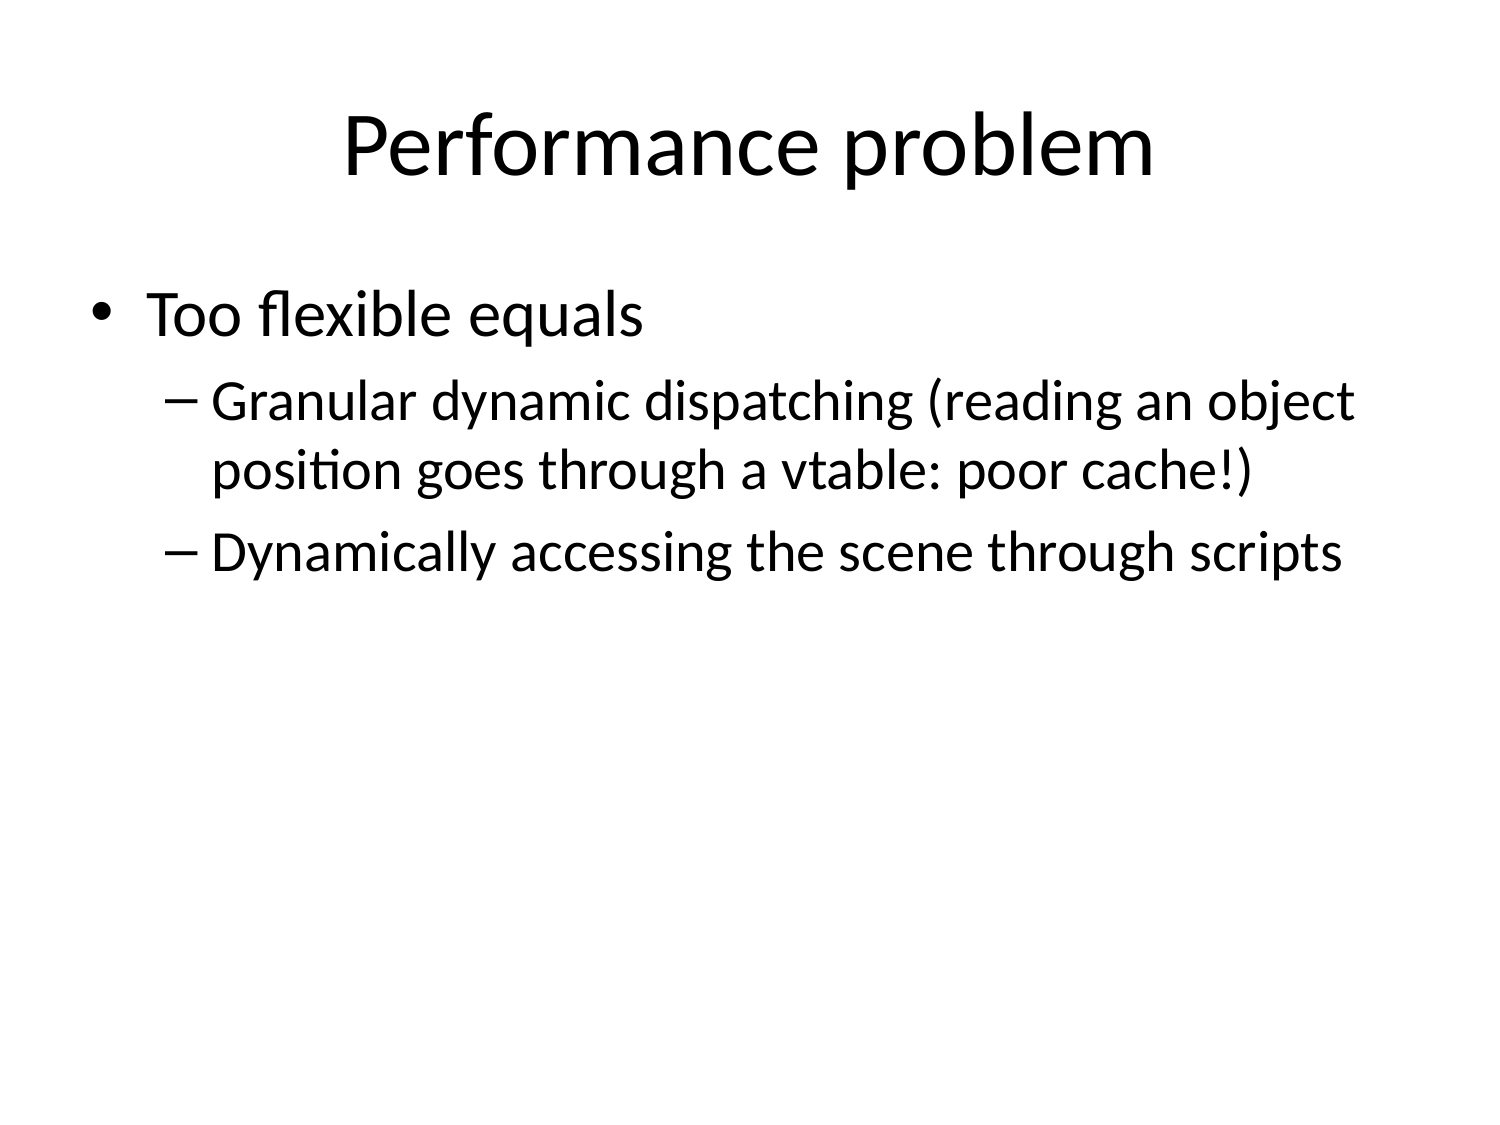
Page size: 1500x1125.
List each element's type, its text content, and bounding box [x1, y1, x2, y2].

title Performance problem [75, 45, 1425, 233]
list Too flexible equals Granular dynamic dispatching (reading an object position goes through a vtable: poor cache!) Dynamically accessing the scene through scripts [75, 262, 1425, 1005]
